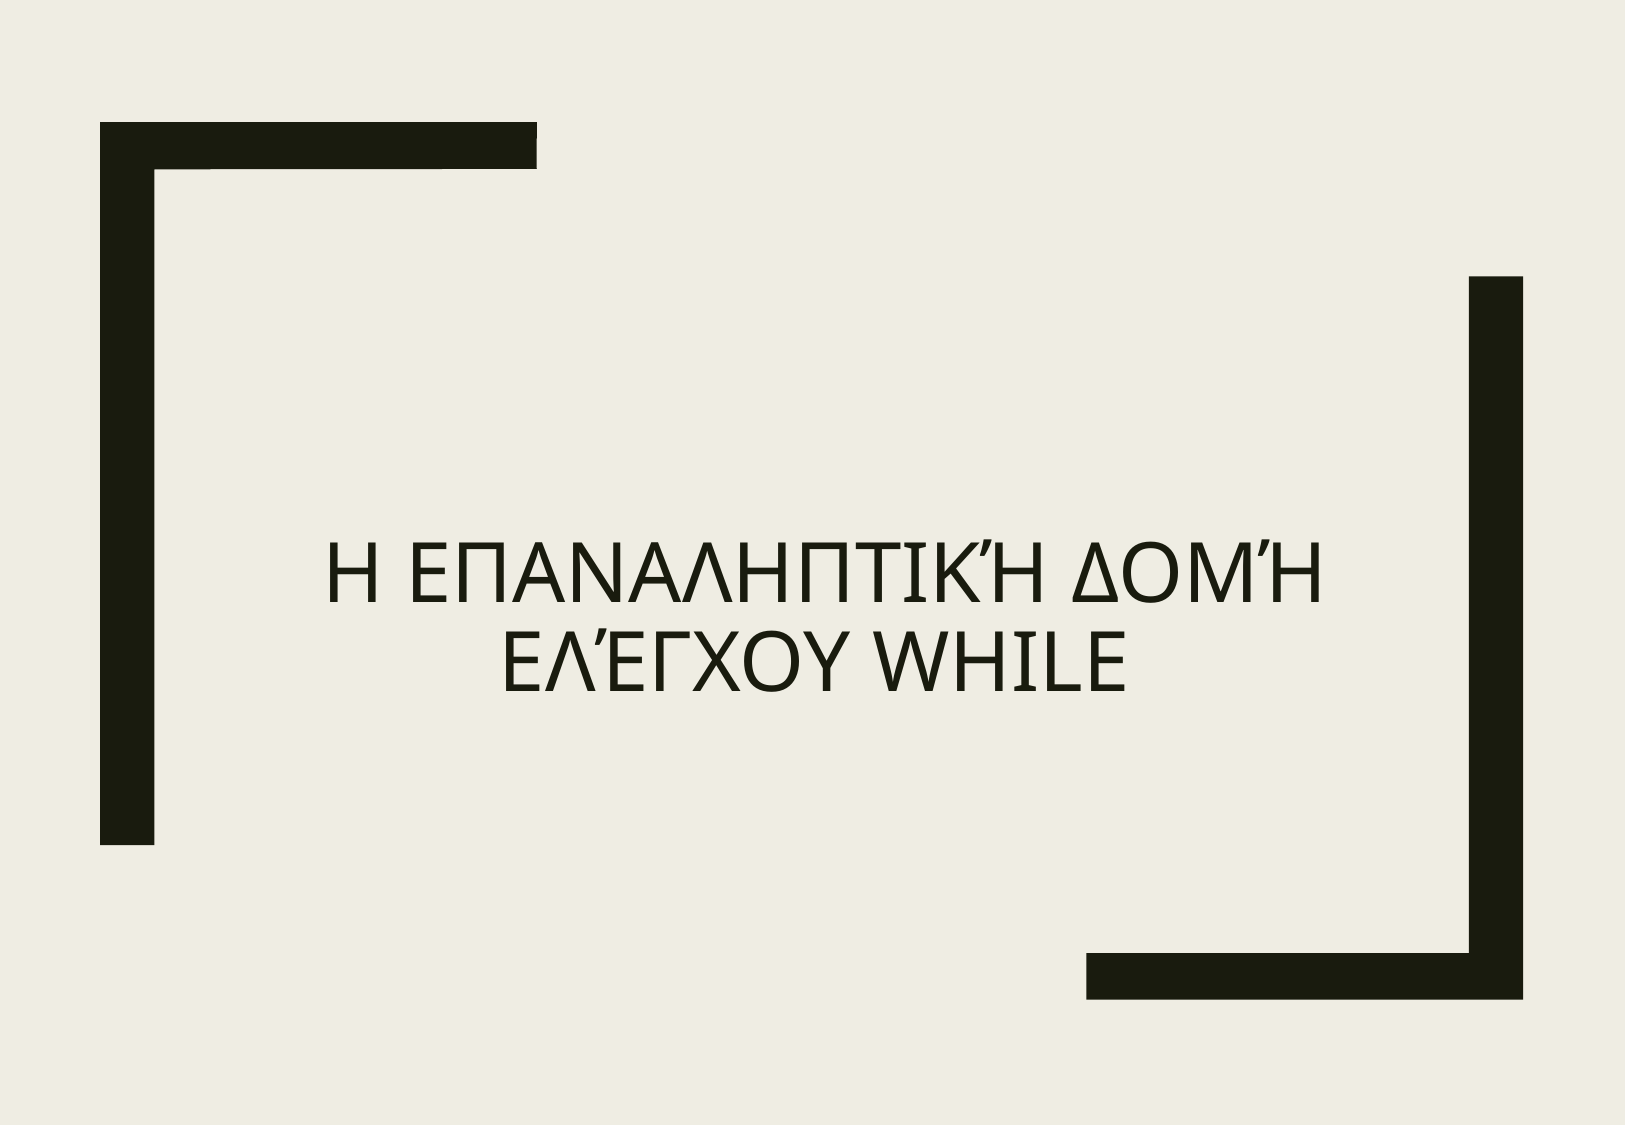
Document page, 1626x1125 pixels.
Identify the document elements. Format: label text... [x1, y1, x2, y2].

title Η επαναληπτική δομή ελέγχου WHILE [171, 335, 1479, 717]
